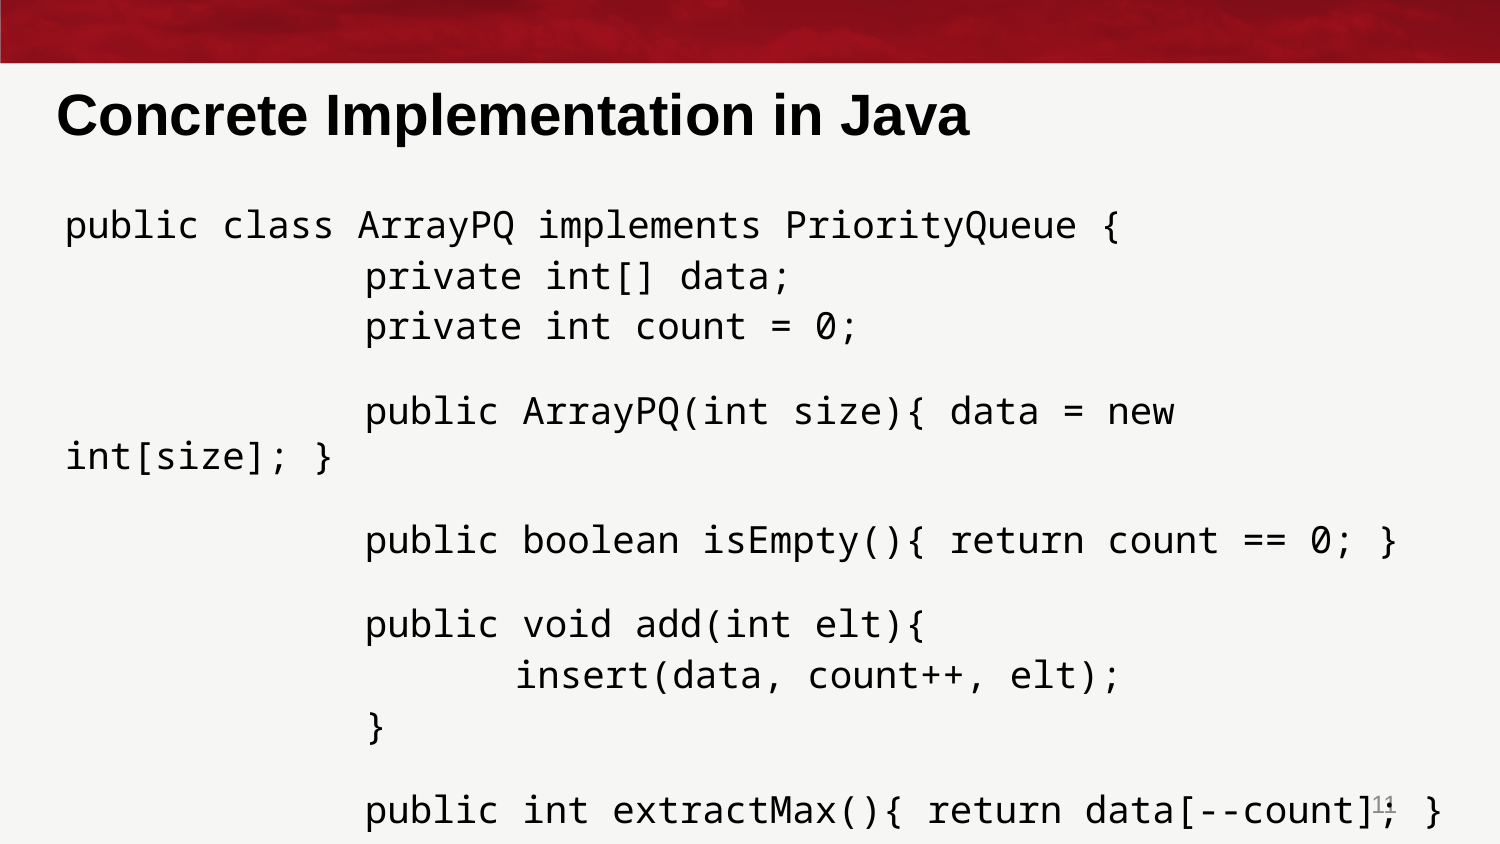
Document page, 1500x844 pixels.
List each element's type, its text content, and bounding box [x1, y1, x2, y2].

title Concrete Implementation in Java [56, 77, 1439, 184]
picture [0, 0, 1500, 844]
list public class ArrayPQ implements PriorityQueue { private int[] data; private int count = 0; public ArrayPQ(int size){ data = new int[size]; } public boolean isEmpty(){ return count == 0; } public void add(int elt){ insert(data, count++, elt); } public int extractMax(){ return data[--count]; } } [64, 200, 1447, 742]
